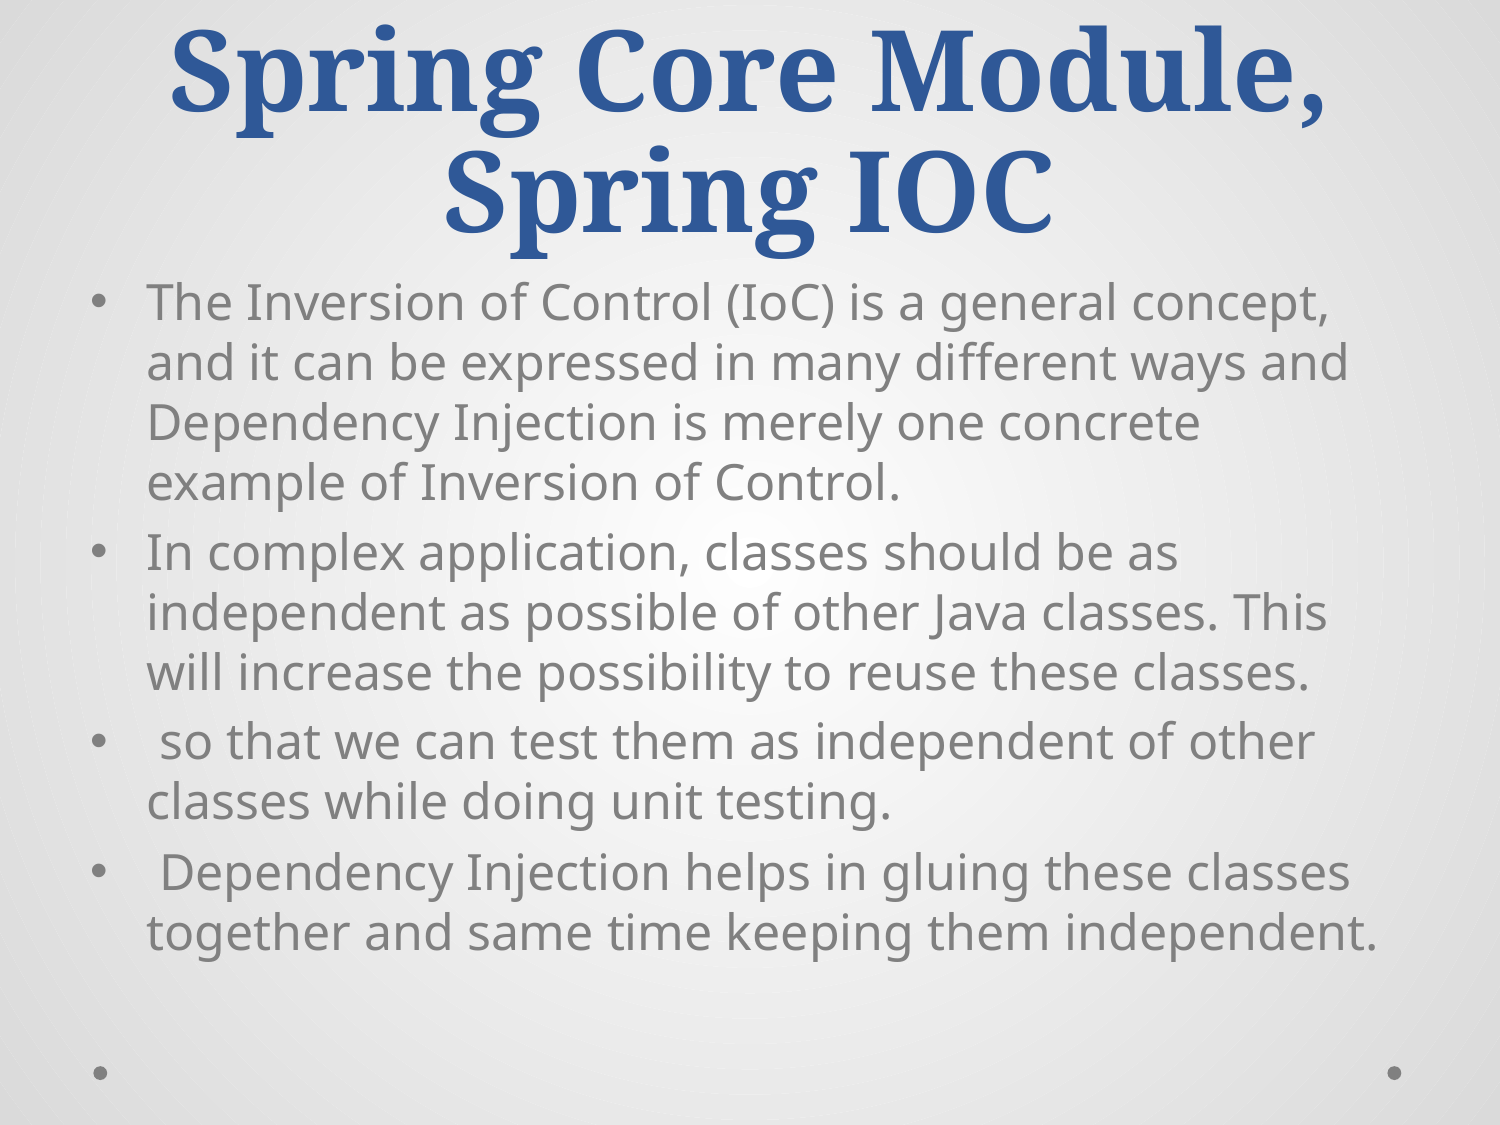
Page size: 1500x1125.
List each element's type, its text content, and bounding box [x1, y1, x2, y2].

title Spring Core Module, Spring IOC [75, 0, 1425, 262]
list The Inversion of Control (IoC) is a general concept, and it can be expressed in many different ways and Dependency Injection is merely one concrete example of Inversion of Control. In complex application, classes should be as independent as possible of other Java classes. This will increase the possibility to reuse these classes. so that we can test them as independent of other classes while doing unit testing. Dependency Injection helps in gluing these classes together and same time keeping them independent. [75, 262, 1425, 1005]
